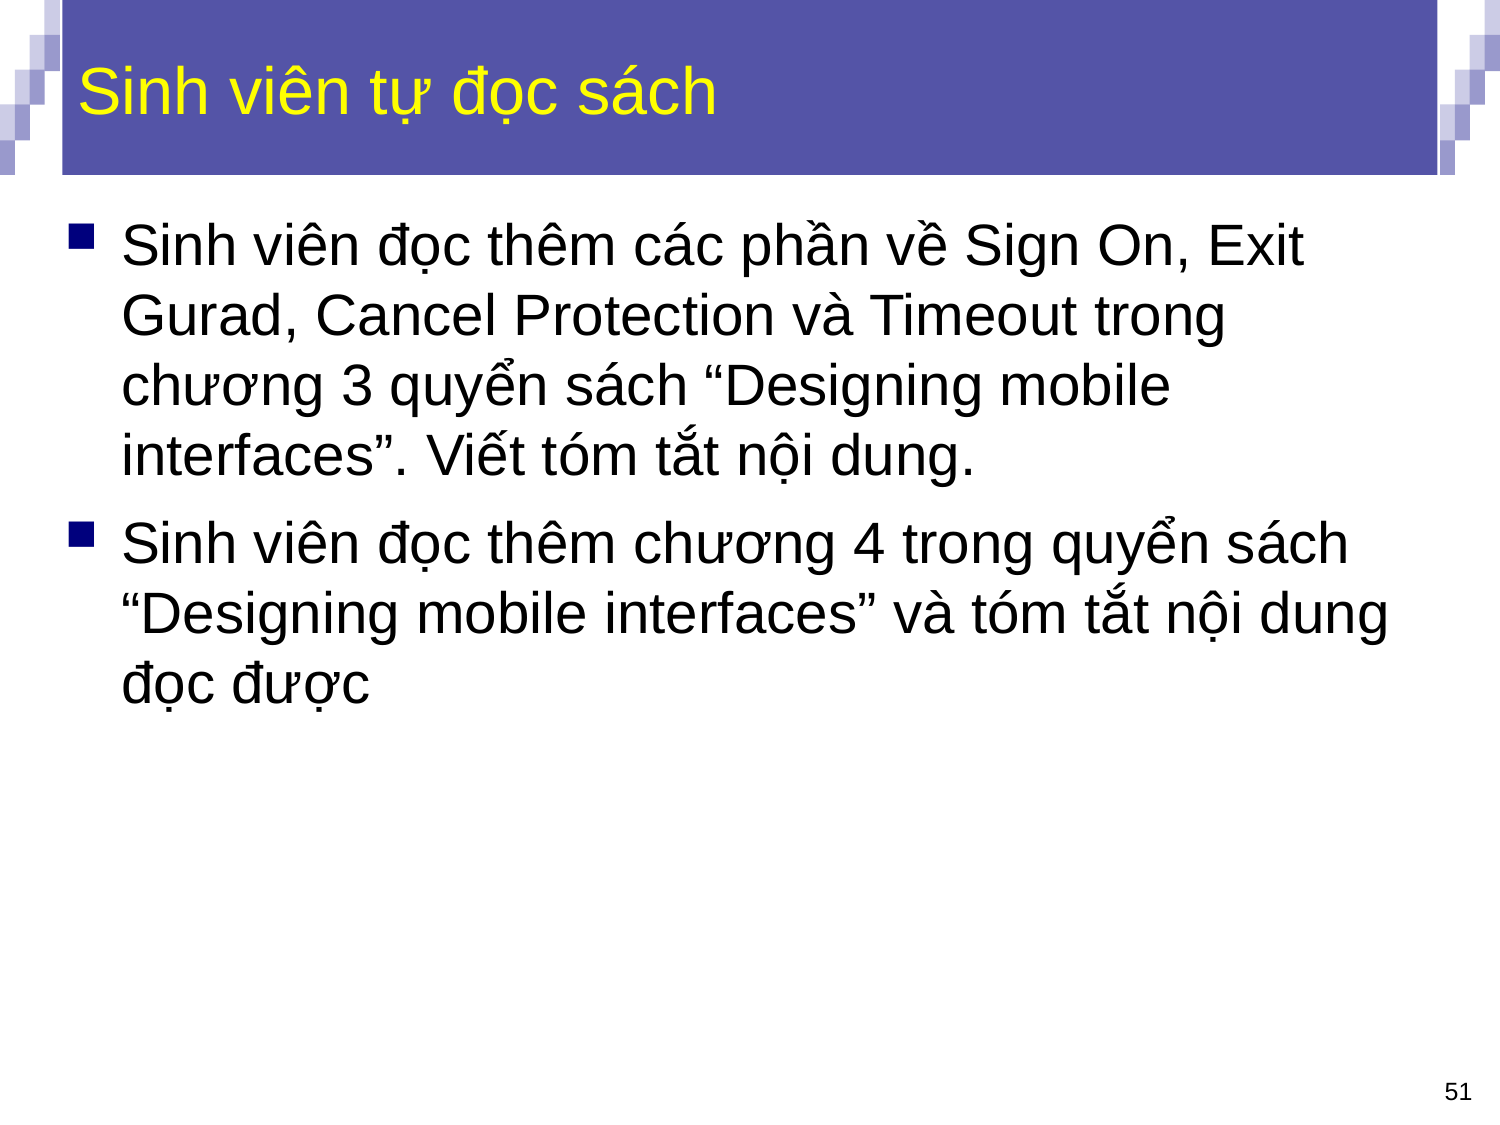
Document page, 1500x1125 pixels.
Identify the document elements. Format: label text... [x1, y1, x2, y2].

list Sinh viên đọc thêm các phần về Sign On, Exit Gurad, Cancel Protection và Timeout trong chương 3 quyển sách “Designing mobile interfaces”. Viết tóm tắt nội dung. Sinh viên đọc thêm chương 4 trong quyển sách “Designing mobile interfaces” và tóm tắt nội dung đọc được [49, 199, 1426, 1063]
title Sinh viên tự đọc sách [62, 0, 1438, 176]
slide_number 51 [1137, 1062, 1488, 1113]
